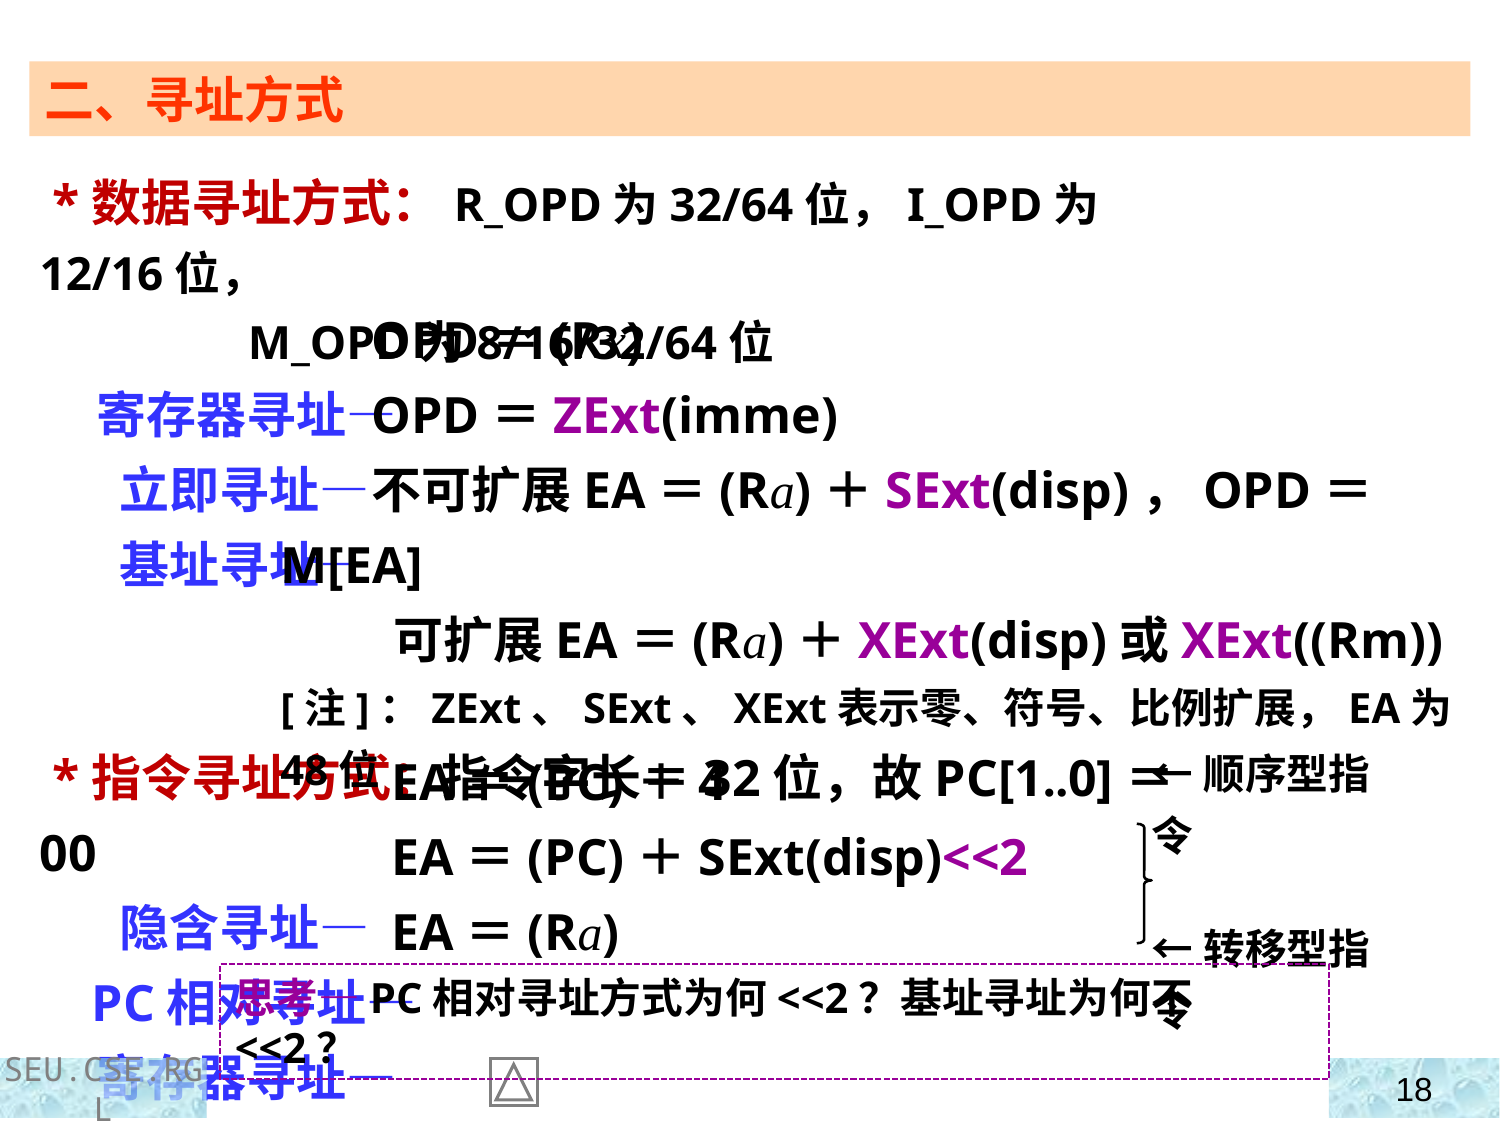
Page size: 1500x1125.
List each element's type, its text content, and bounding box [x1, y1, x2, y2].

slide_number 18 [1328, 1058, 1500, 1118]
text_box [1136, 727, 1424, 944]
footer SEU.CSE.RGL [0, 1058, 207, 1118]
text_box *数据寻址方式：R_OPD为32/64位，I_OPD为12/16位， M_OPD为8/16/32/64位 寄存器寻址— 立即寻址— 基址寻址— *指令寻址方式：指令字长＝32位，故PC[1..0]＝00 隐含寻址— PC相对寻址— 寄存器寻址— [24, 148, 1223, 1114]
text_box EA＝(PC)＋4 EA＝(PC)＋SExt(disp)<<2 EA＝(Ra) [311, 727, 1140, 964]
text_box 思考—PC相对寻址方式为何<<2？基址寻址为何不<<2？ [220, 964, 1329, 1079]
text_box [490, 1079, 538, 1106]
text_box OPD＝(Rx) OPD＝ZExt(imme) 不可扩展EA＝(Ra)＋SExt(disp)，OPD＝M[EA] 可扩展EA＝(Ra)＋XExt(disp)或XExt((Rm)) [注]：ZExt、SExt、XExt表示零、符号、比例扩展，EA为48位 [265, 286, 1500, 802]
text_box 二、寻址方式 [29, 61, 1471, 137]
